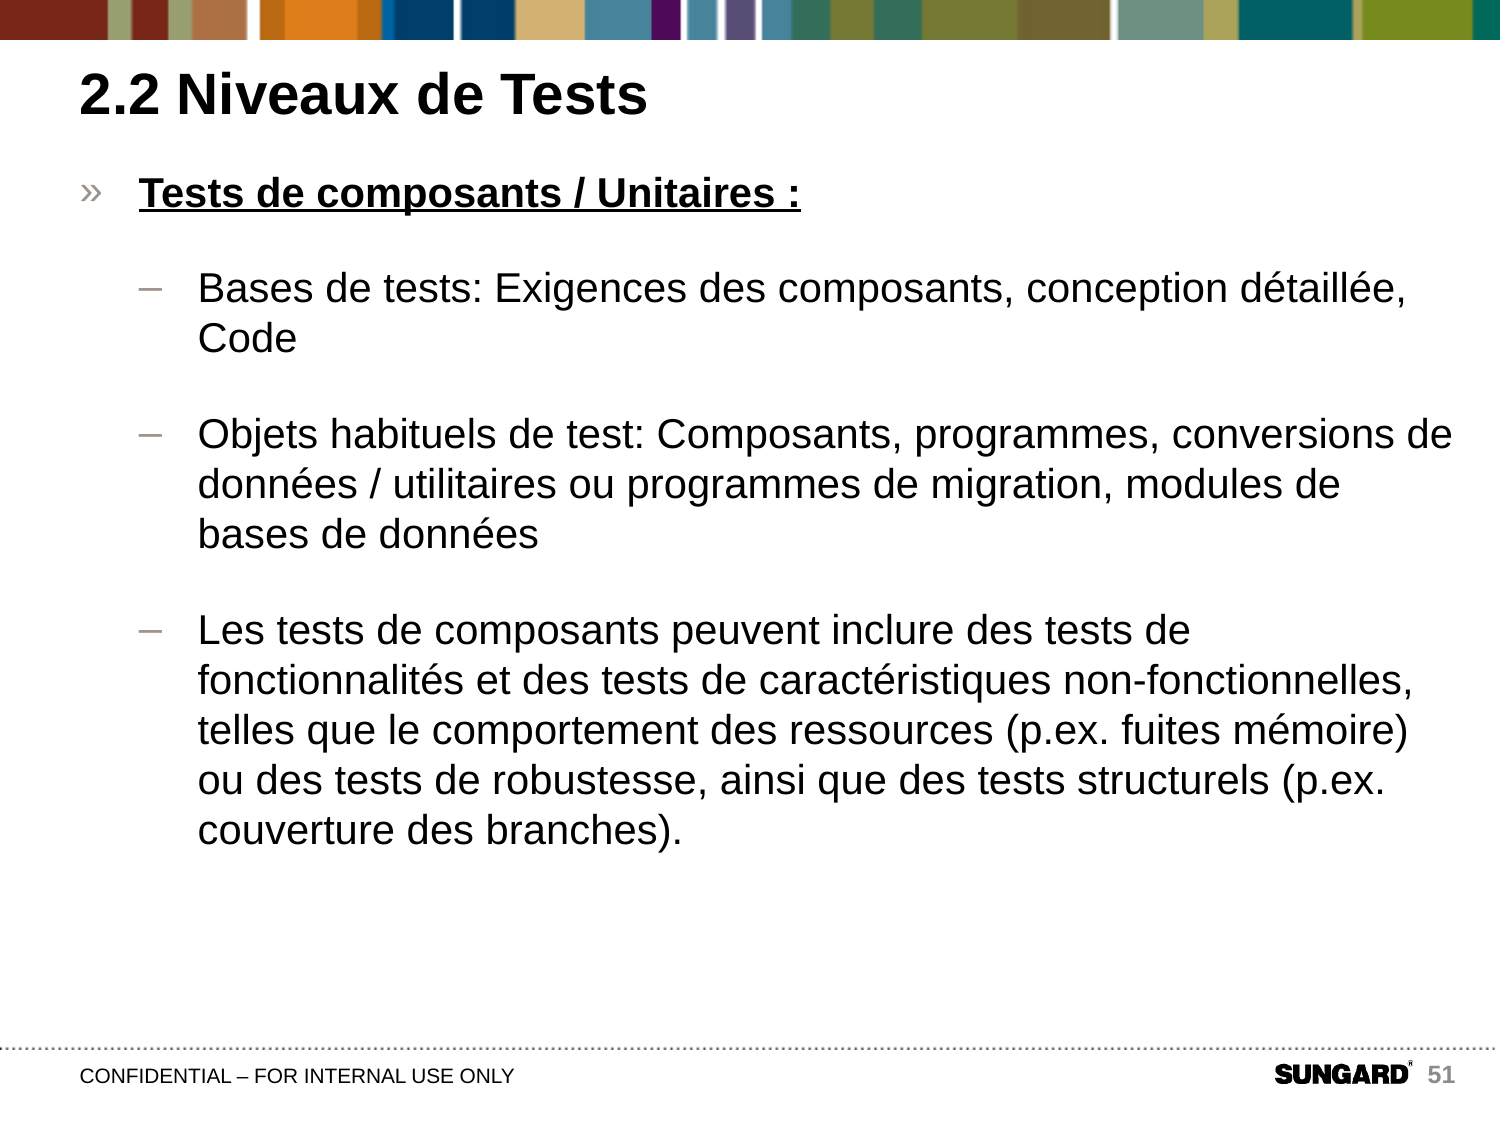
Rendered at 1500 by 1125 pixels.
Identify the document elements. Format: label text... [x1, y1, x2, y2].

picture [1275, 1060, 1396, 1084]
title 2.2 Niveaux de Tests [79, 55, 1456, 146]
picture [0, 0, 1500, 40]
picture [0, 1043, 1500, 1050]
slide_number 51 [1396, 1058, 1456, 1088]
list Tests de composants / Unitaires : Bases de tests: Exigences des composants, conception détaillée, Code Objets habituels de test: Composants, programmes, conversions de données / utilitaires ou programmes de migration, modules de bases de données Les tests de composants peuvent inclure des tests de fonctionnalités et des tests de caractéristiques non-fonctionnelles, telles que le comportement des ressources (p.ex. fuites mémoire) ou des tests de robustesse, ainsi que des tests structurels (p.ex. couverture des branches). [79, 165, 1456, 1022]
